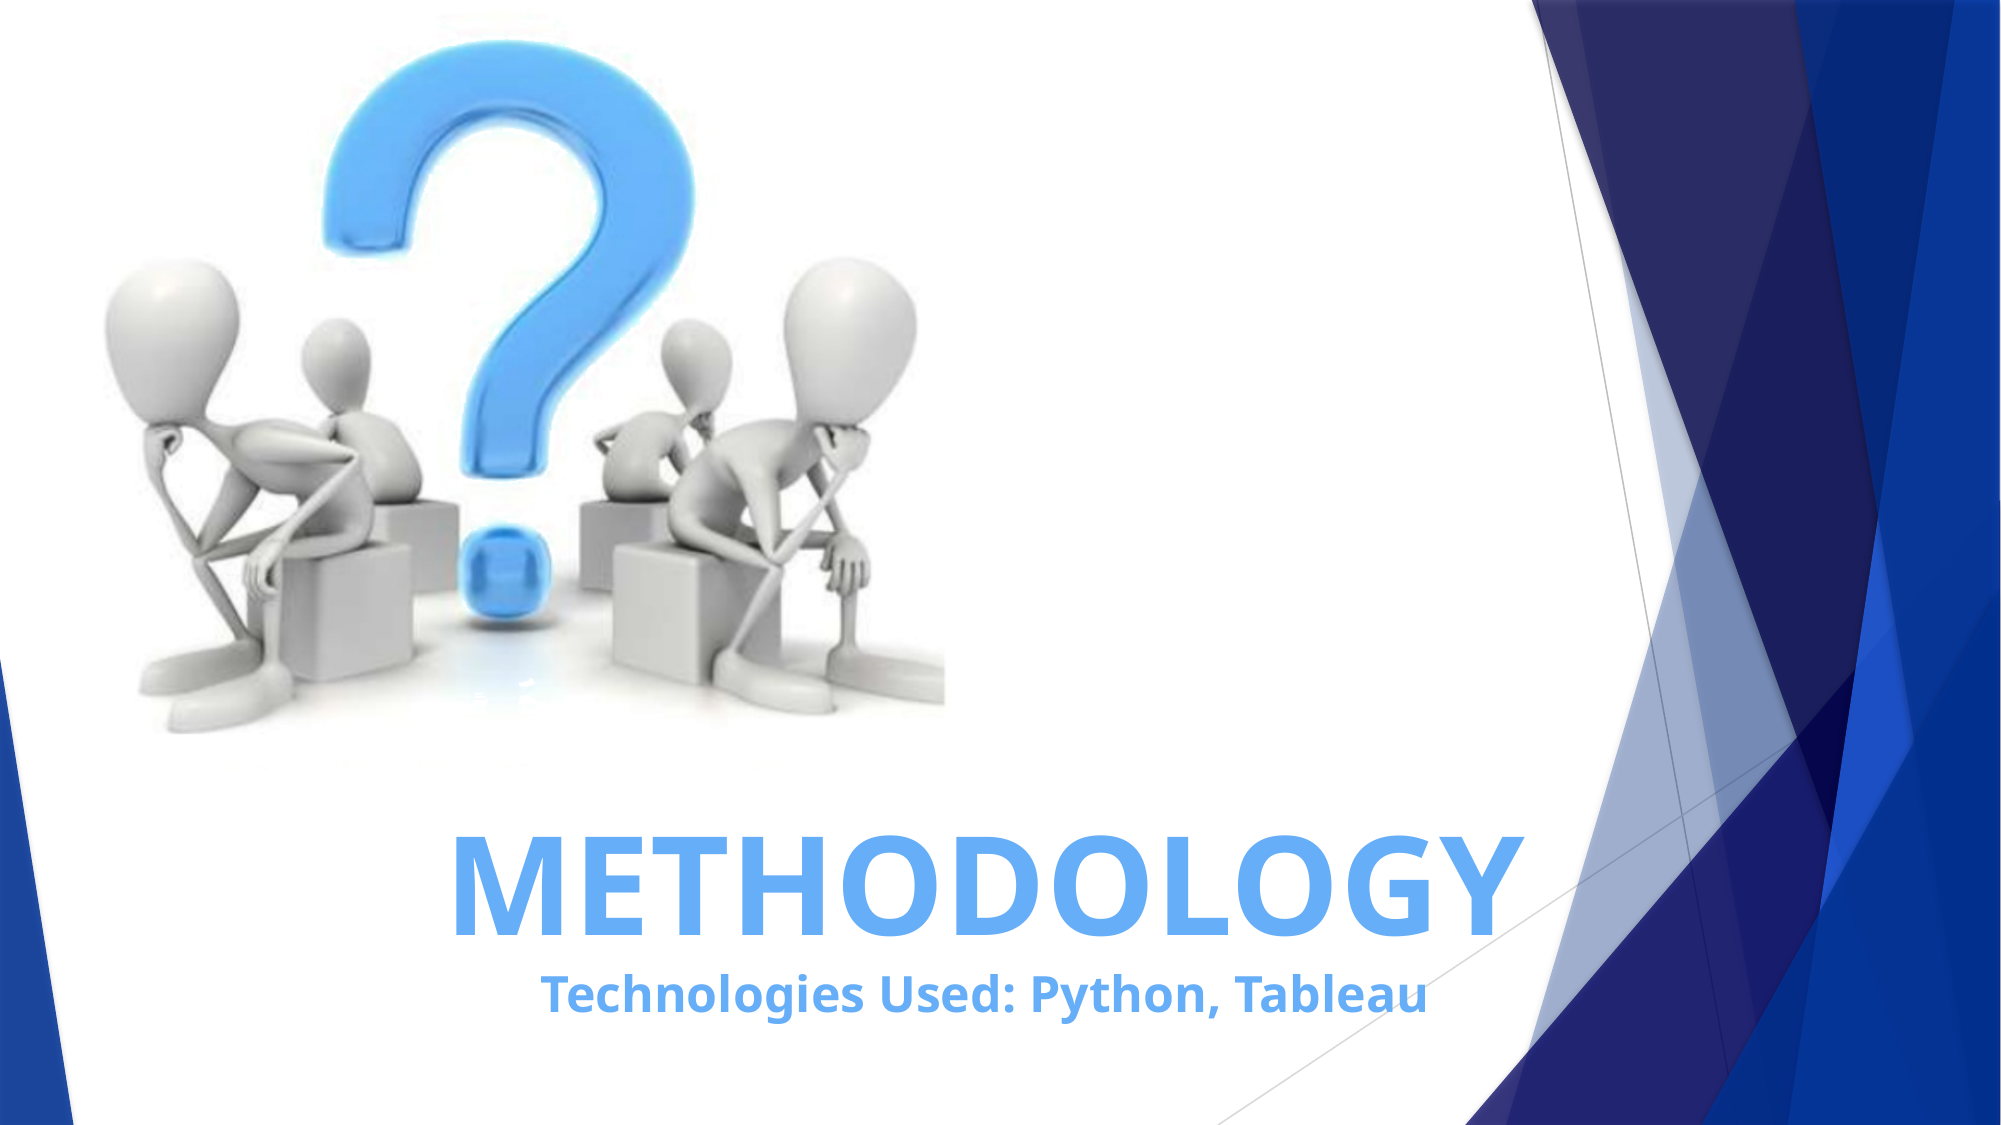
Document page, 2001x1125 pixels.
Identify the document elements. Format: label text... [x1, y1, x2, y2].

text_box METHODOLOGY Technologies Used: Python, Tableau [429, 790, 1542, 1091]
picture [0, 0, 1153, 772]
